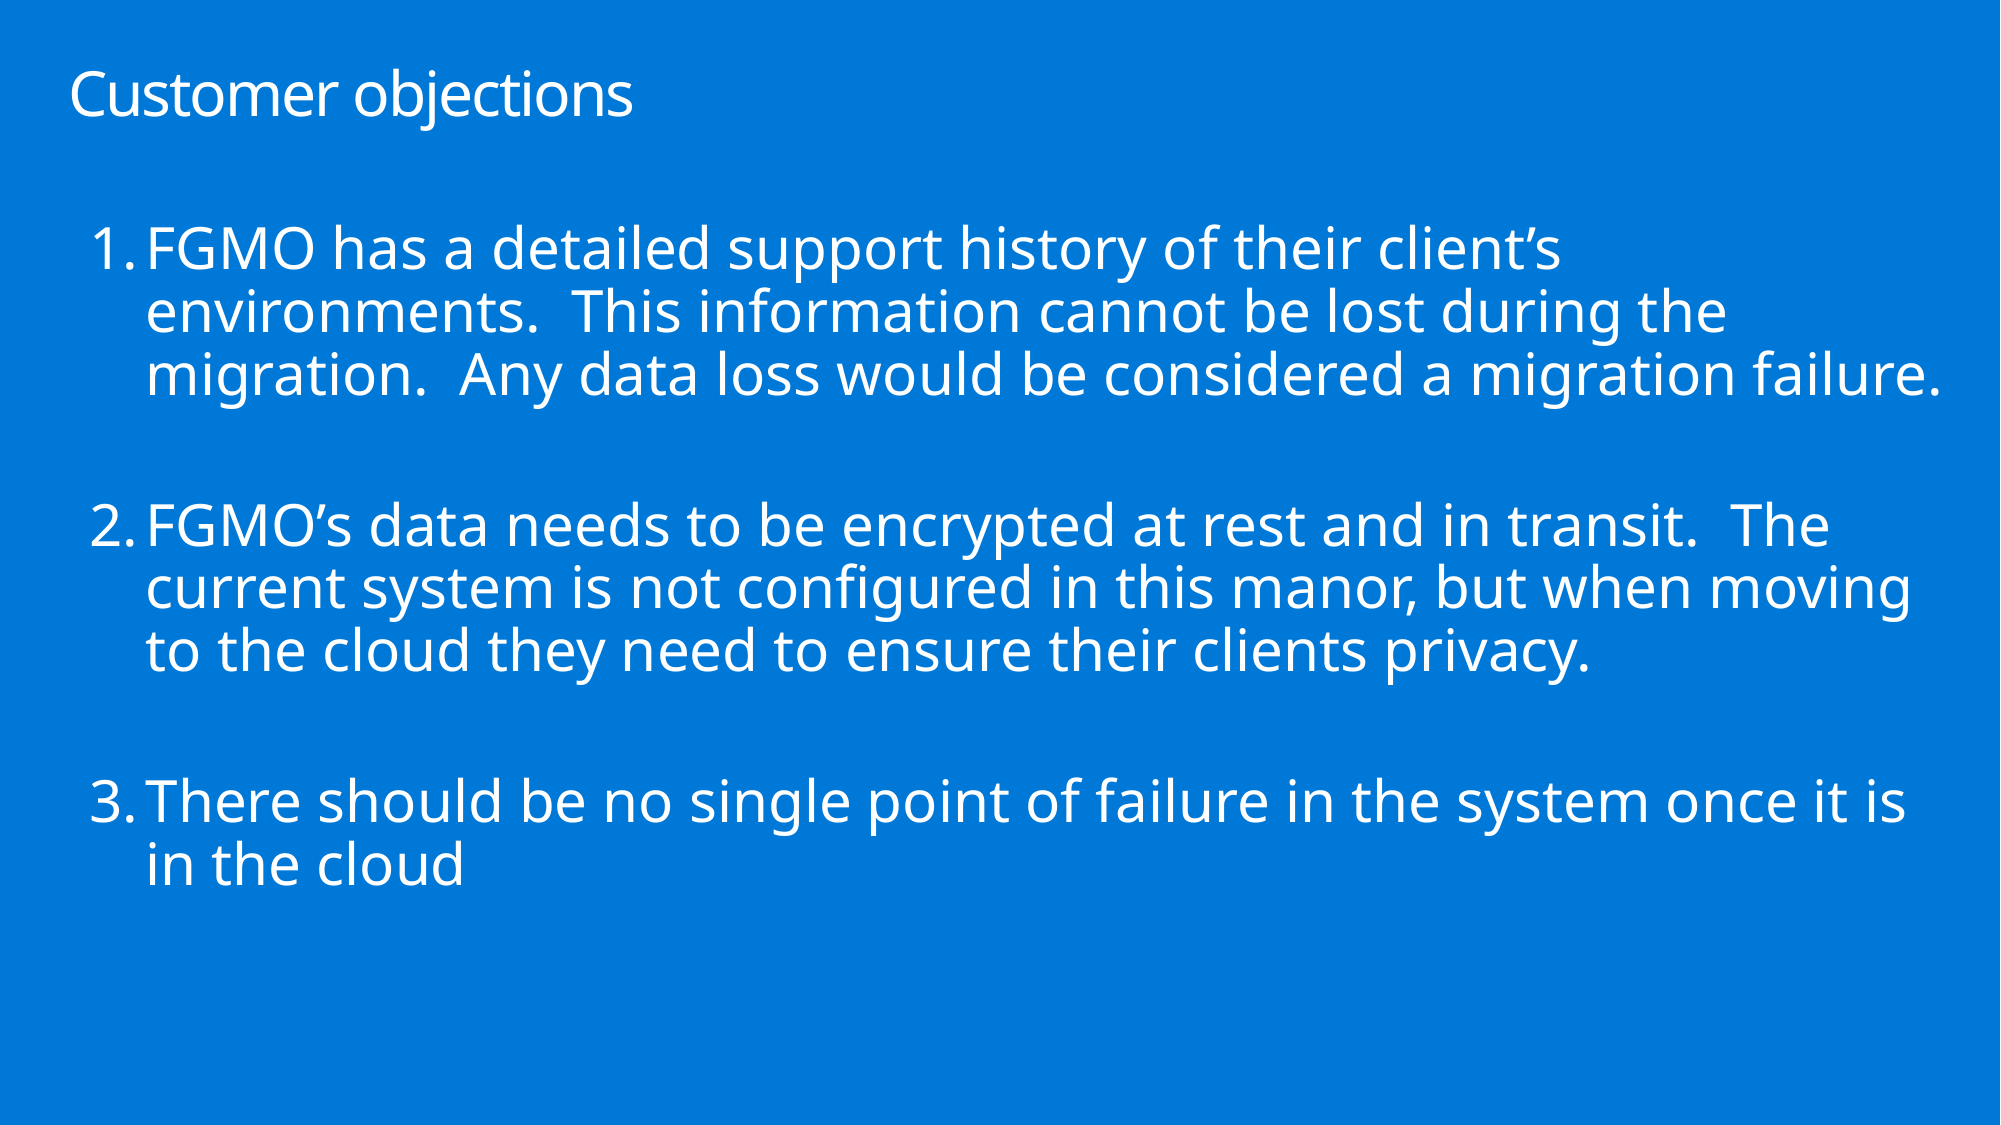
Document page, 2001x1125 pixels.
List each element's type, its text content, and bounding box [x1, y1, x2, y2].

title Customer objections [44, 47, 1957, 196]
text_box FGMO has a detailed support history of their client’s environments. This information cannot be lost during the migration. Any data loss would be considered a migration failure. FGMO’s data needs to be encrypted at rest and in transit. The current system is not configured in this manor, but when moving to the cloud they need to ensure their clients privacy. There should be no single point of failure in the system once it is in the cloud [59, 194, 1982, 923]
